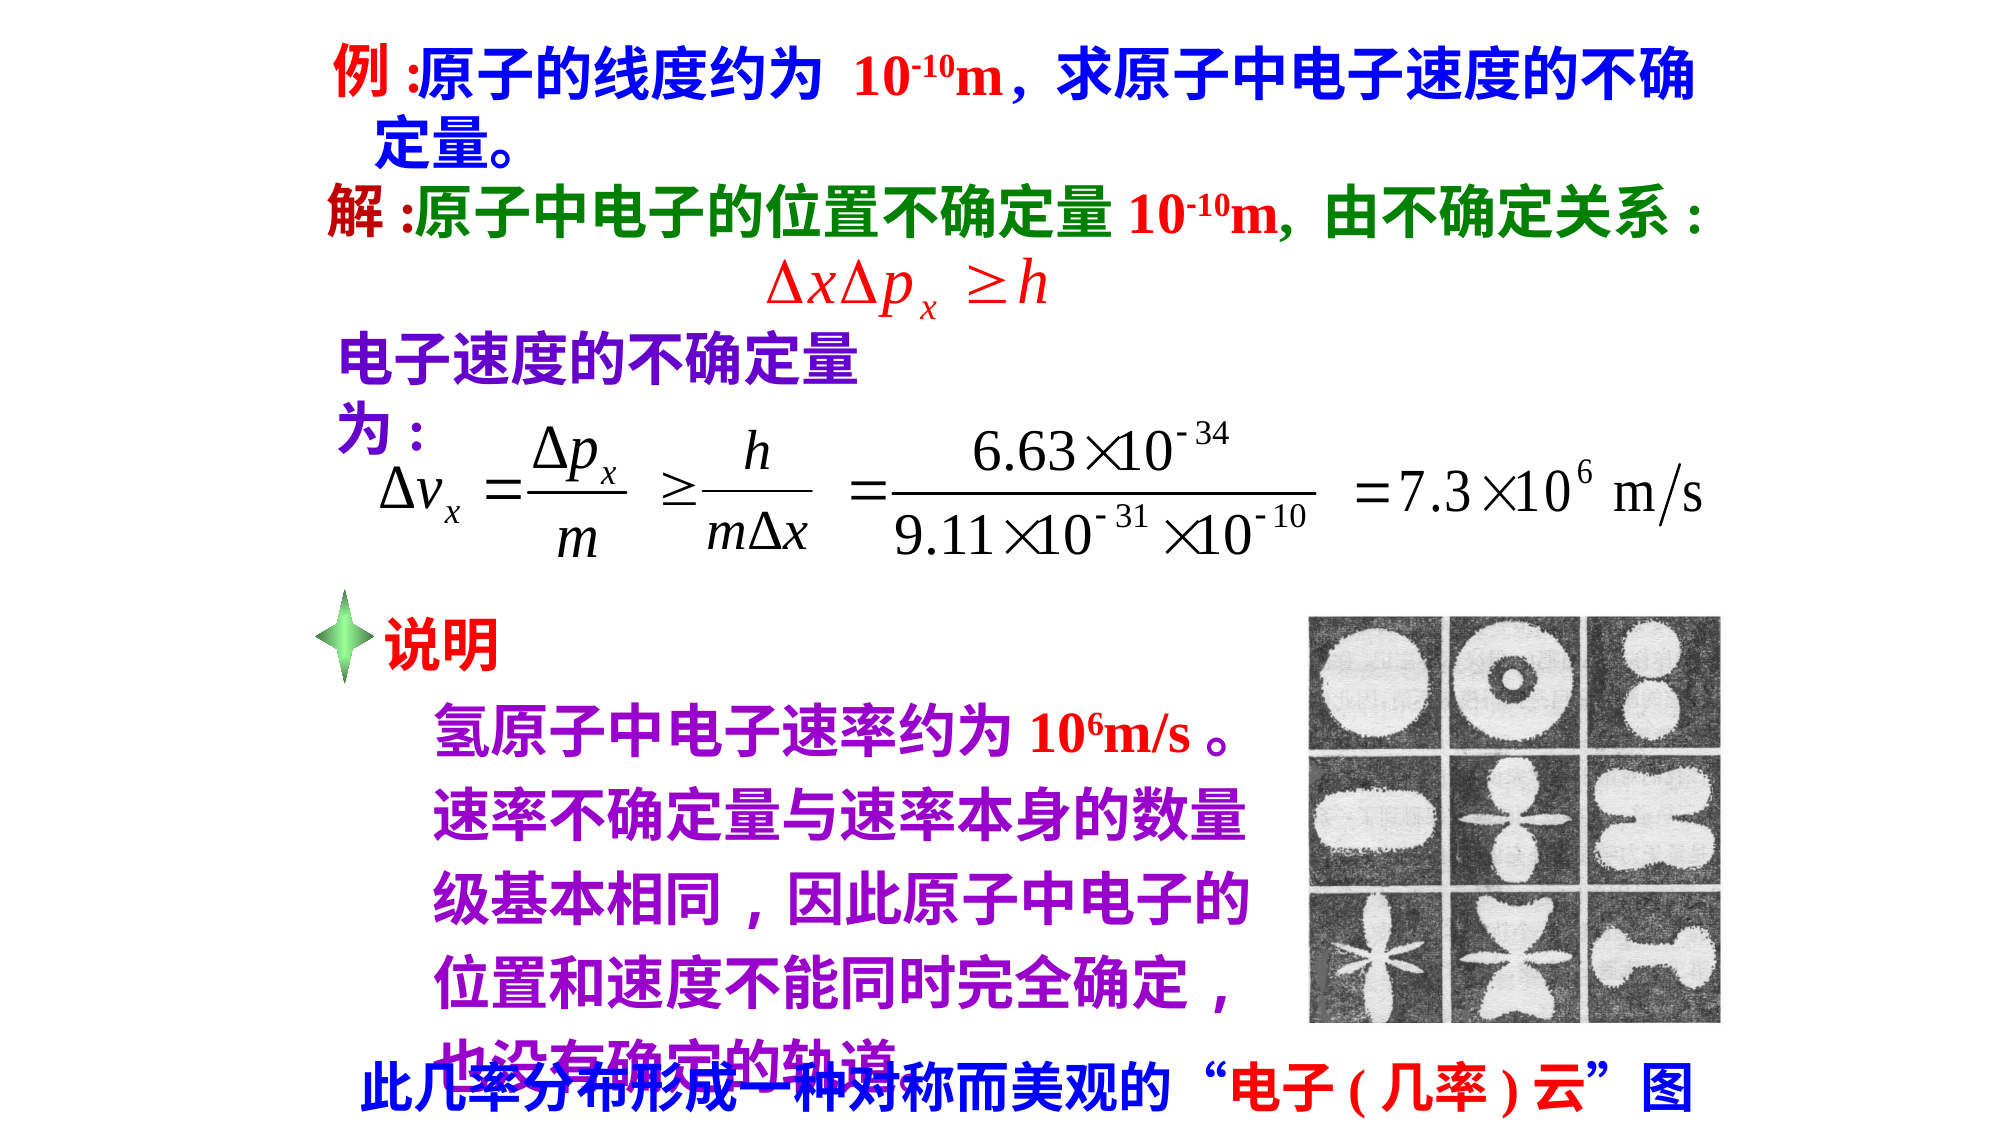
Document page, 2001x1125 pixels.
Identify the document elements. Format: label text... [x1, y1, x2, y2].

text_box 此几率分布形成一种对称而美观的“电子(几率)云”图象。 [344, 1032, 1750, 1125]
text_box 氢原子中电子速率约为106m/s。速率不确定量与速率本身的数量级基本相同,因此原子中电子的位置和速度不能同时完全确定,也没有确定的轨道。 [417, 589, 1294, 1032]
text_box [1342, 444, 1716, 534]
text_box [317, 26, 1751, 165]
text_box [649, 415, 825, 562]
text_box 说明 [368, 586, 528, 685]
text_box [315, 589, 375, 684]
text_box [836, 404, 1331, 568]
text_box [754, 262, 1063, 333]
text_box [317, 166, 1787, 255]
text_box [370, 408, 638, 572]
text_box 电子速度的不确定量为: [320, 314, 964, 469]
picture [1277, 599, 1751, 1040]
